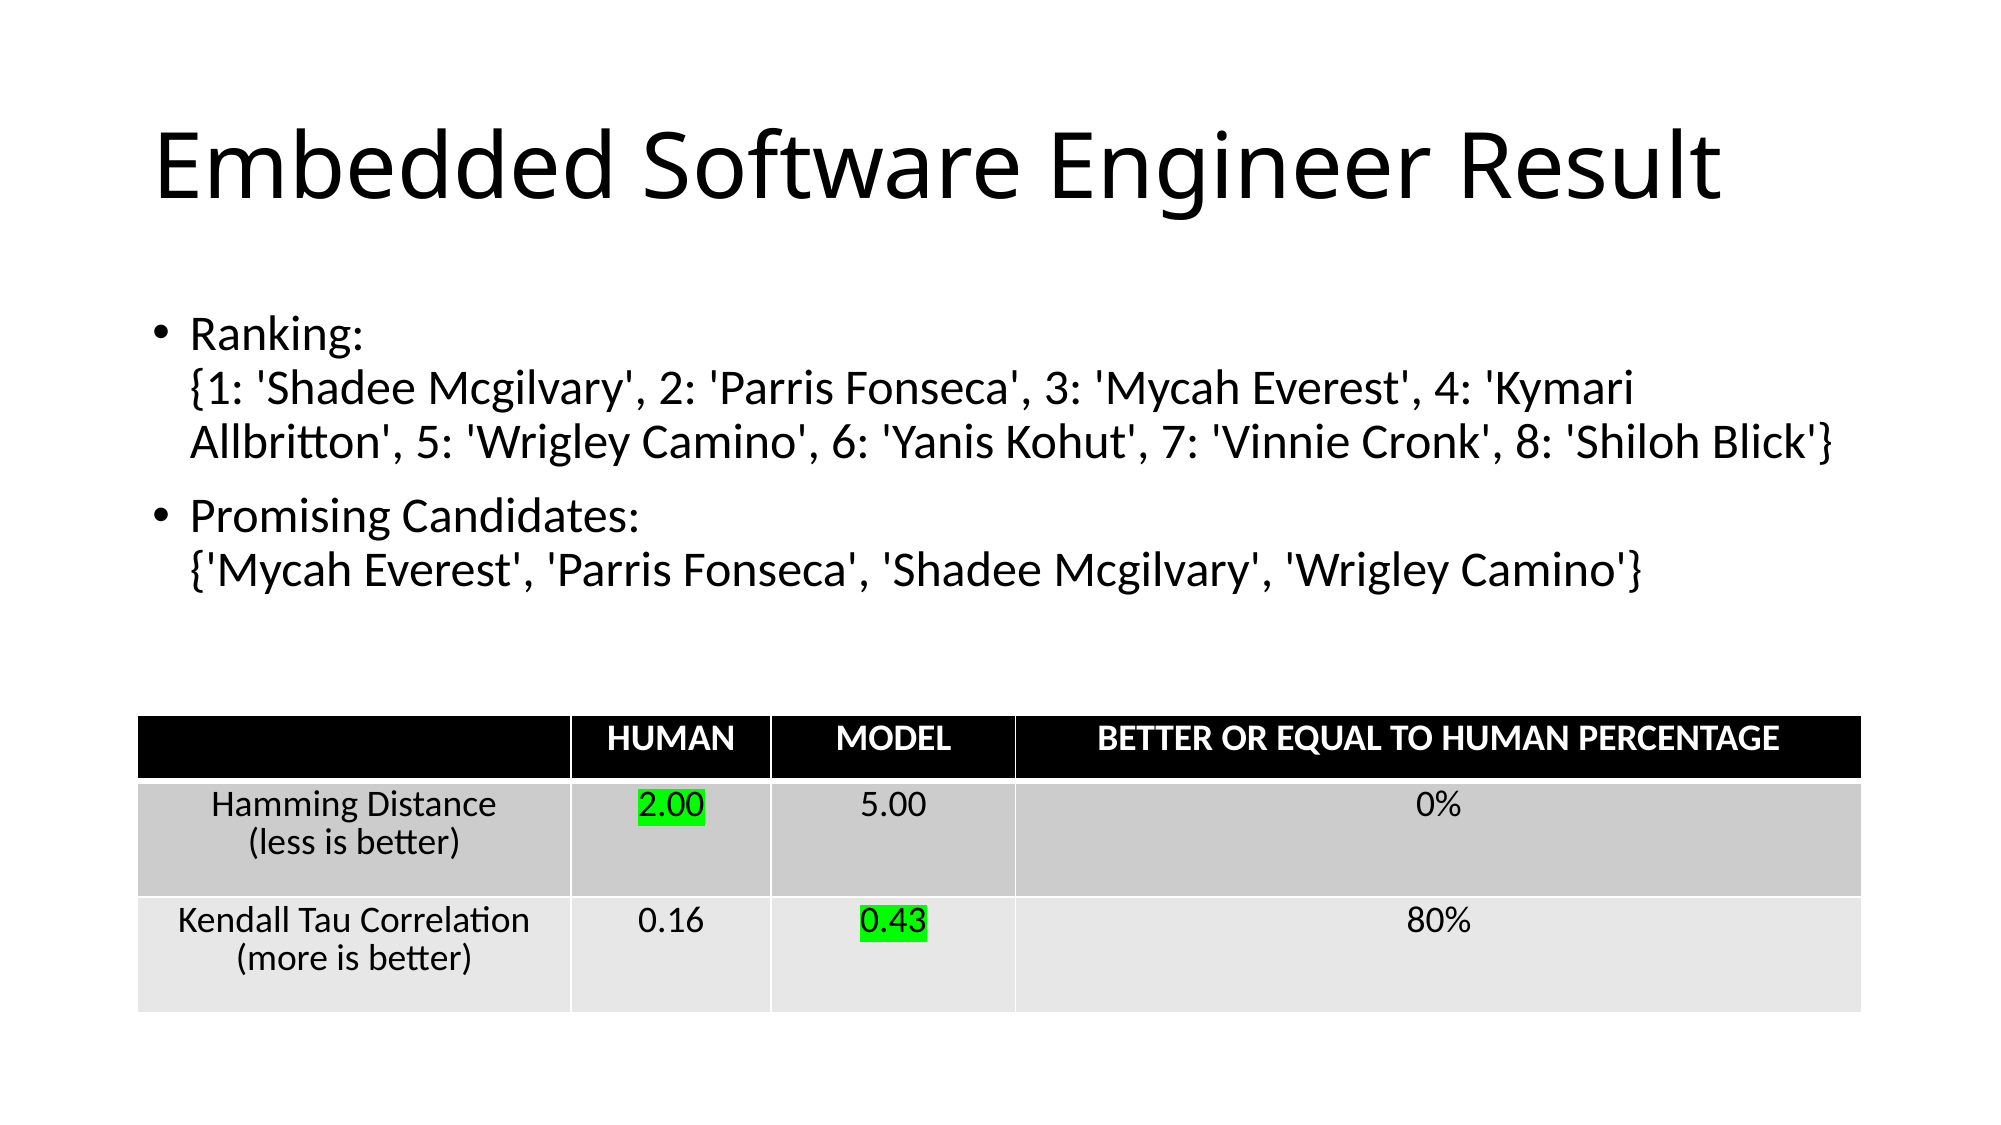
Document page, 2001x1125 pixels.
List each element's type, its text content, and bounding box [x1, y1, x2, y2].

table_cell 0% [1016, 784, 1861, 896]
table_cell 2.00 [572, 784, 770, 896]
list Ranking: {1: 'Shadee Mcgilvary', 2: 'Parris Fonseca', 3: 'Mycah Everest', 4: 'Kymari Allbritton', 5: 'Wrigley Camino', 6: 'Yanis Kohut', 7: 'Vinnie Cronk', 8: 'Shiloh Blick'} Promising Candidates: {'Mycah Everest', 'Parris Fonseca', 'Shadee Mcgilvary', 'Wrigley Camino'} [137, 299, 1863, 714]
table_header [138, 716, 570, 778]
title Embedded Software Engineer Result [137, 59, 1863, 278]
table_header HUMAN [572, 716, 770, 778]
table_header MODEL [772, 716, 1015, 778]
table_cell 80% [1016, 898, 1861, 1012]
table_cell 0.43 [772, 898, 1015, 1012]
table_cell Hamming Distance (less is better) [138, 784, 570, 896]
table_header BETTER OR EQUAL TO HUMAN PERCENTAGE [1016, 716, 1861, 778]
table_cell Kendall Tau Correlation (more is better) [138, 898, 570, 1012]
table_cell 5.00 [772, 784, 1015, 896]
table_cell 0.16 [572, 898, 770, 1012]
